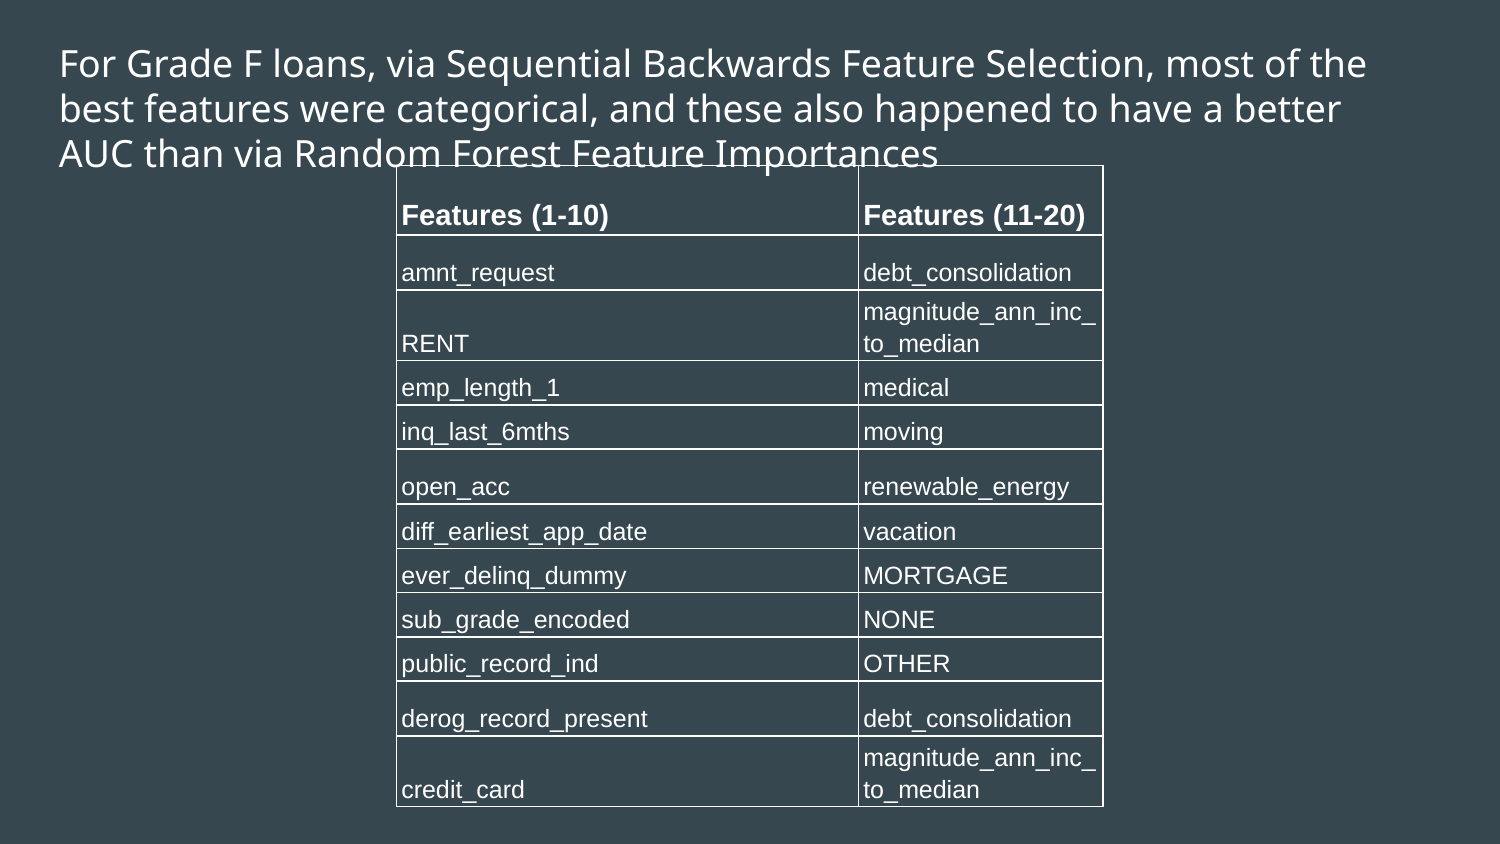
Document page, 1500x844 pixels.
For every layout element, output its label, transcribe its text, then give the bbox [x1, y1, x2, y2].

table_header Features (11-20) [859, 166, 1102, 234]
table_cell moving [859, 406, 1102, 448]
table_cell magnitude_ann_inc_to_median [859, 737, 1102, 806]
table_cell OTHER [859, 638, 1102, 680]
table_cell renewable_energy [859, 450, 1102, 503]
table_cell inq_last_6mths [397, 406, 858, 448]
table_cell diff_earliest_app_date [397, 505, 858, 548]
table_cell debt_consolidation [859, 682, 1102, 735]
table_cell ever_delinq_dummy [397, 549, 858, 592]
table_cell emp_length_1 [397, 361, 858, 404]
table_header Features (1-10) [397, 166, 858, 234]
table_cell sub_grade_encoded [397, 593, 858, 636]
table_cell open_acc [397, 450, 858, 503]
table_cell public_record_ind [397, 638, 858, 680]
table_cell RENT [397, 291, 858, 360]
table_cell vacation [859, 505, 1102, 548]
table_cell magnitude_ann_inc_to_median [859, 291, 1102, 360]
table_cell MORTGAGE [859, 549, 1102, 592]
table_cell medical [859, 361, 1102, 404]
table_cell derog_record_present [397, 682, 858, 735]
table_cell debt_consolidation [859, 236, 1102, 289]
table_cell amnt_request [397, 236, 858, 289]
table_cell credit_card [397, 737, 858, 806]
table_cell NONE [859, 593, 1102, 636]
title For Grade F loans, via Sequential Backwards Feature Selection, most of the best features were categorical, and these also happened to have a better AUC than via Random Forest Feature Importances [43, 25, 1442, 120]
